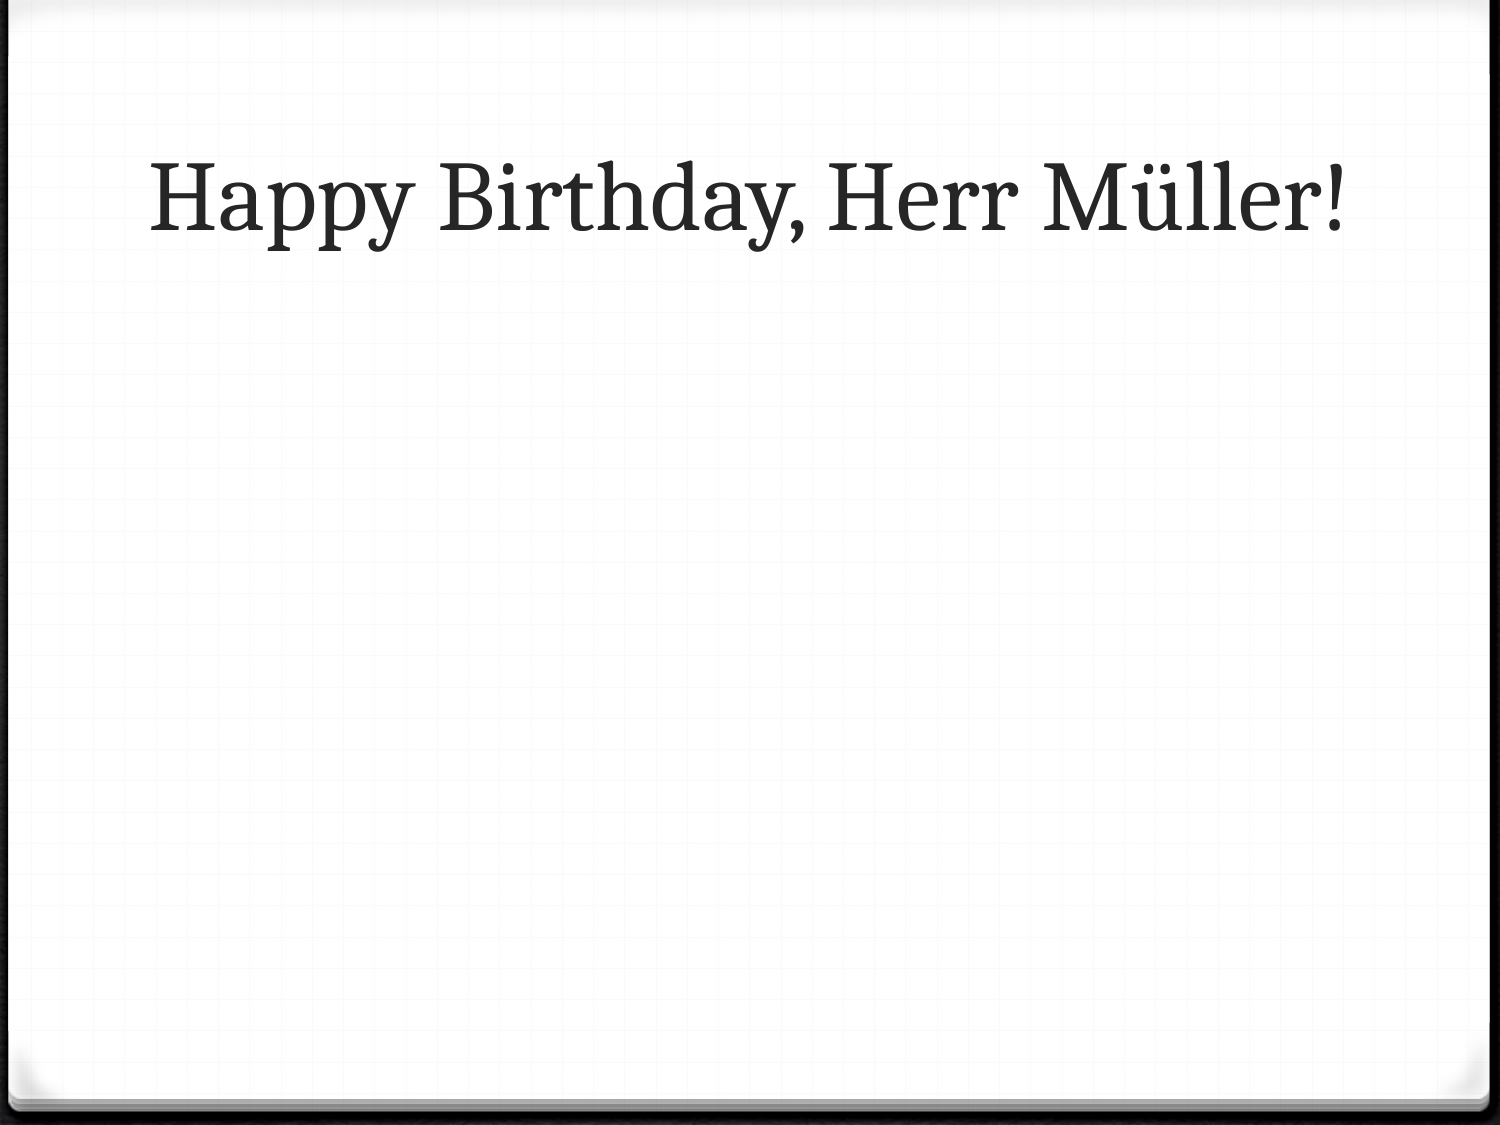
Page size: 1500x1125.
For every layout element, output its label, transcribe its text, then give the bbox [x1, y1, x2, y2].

title Happy Birthday, Herr Müller! [90, 71, 1410, 309]
picture [0, 0, 1500, 1125]
